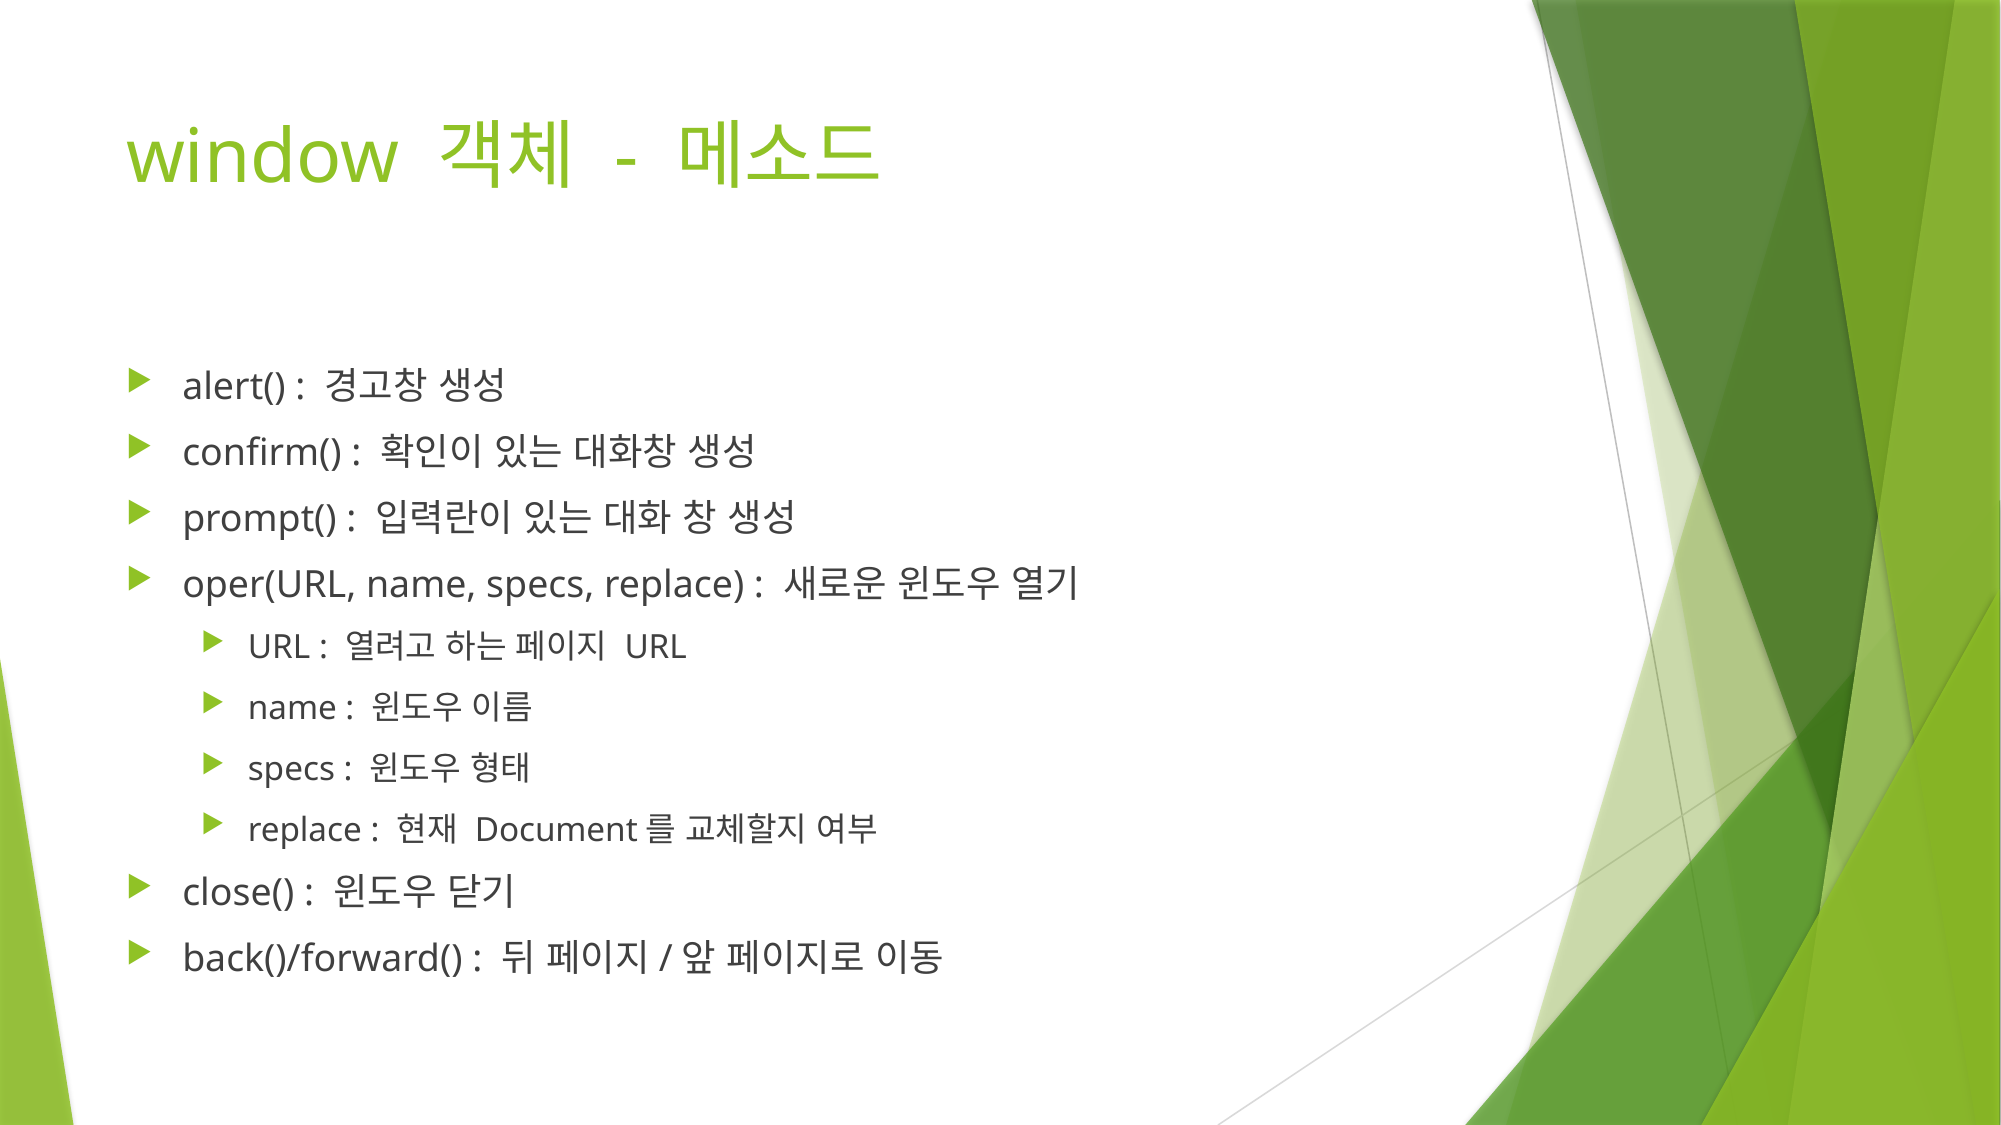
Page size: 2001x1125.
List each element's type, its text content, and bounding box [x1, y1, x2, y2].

title window 객체 - 메소드 [111, 99, 1522, 317]
list alert() : 경고창 생성 confirm() : 확인이 있는 대화창 생성 prompt() : 입력란이 있는 대화 창 생성 oper(URL, name, specs, replace) : 새로운 윈도우 열기 URL : 열려고 하는 페이지 URL name : 윈도우 이름 specs : 윈도우 형태 replace : 현재 Document를 교체할지 여부 close() : 윈도우 닫기 back()/forward() : 뒤 페이지/앞 페이지로 이동 [111, 354, 1522, 992]
